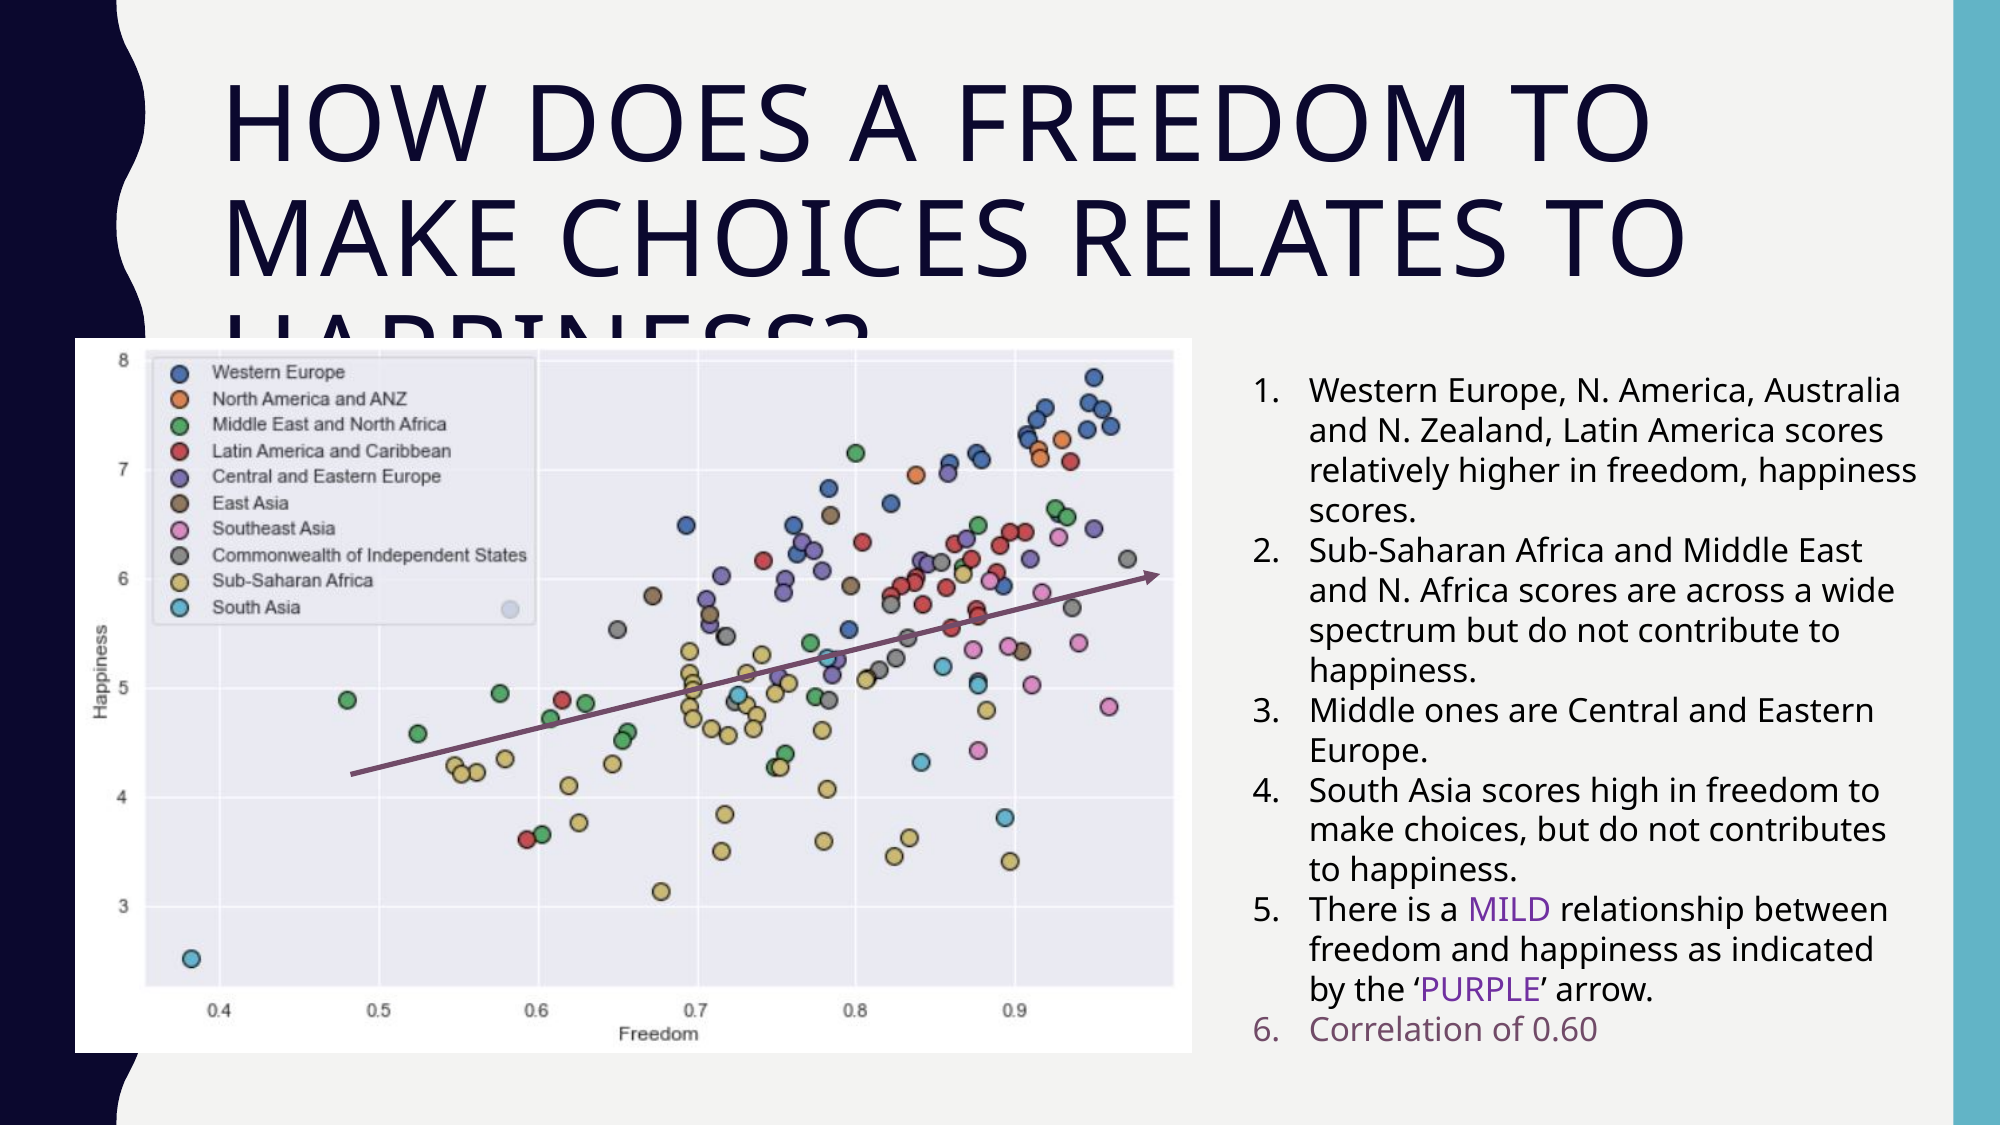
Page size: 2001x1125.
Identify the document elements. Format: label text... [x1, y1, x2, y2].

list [75, 338, 1192, 1053]
text_box Western Europe, N. America, Australia and N. Zealand, Latin America scores relatively higher in freedom, happiness scores. Sub-Saharan Africa and Middle East and N. Africa scores are across a wide spectrum but do not contribute to happiness. Middle ones are Central and Eastern Europe. South Asia scores high in freedom to make choices, but do not contributes to happiness. There is a MILD relationship between freedom and happiness as indicated by the ‘PURPLE’ arrow. Correlation of 0.60 [1237, 362, 1936, 1101]
title How does a freedom to make choices relates to Happiness? [205, 62, 1875, 308]
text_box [350, 573, 1161, 775]
